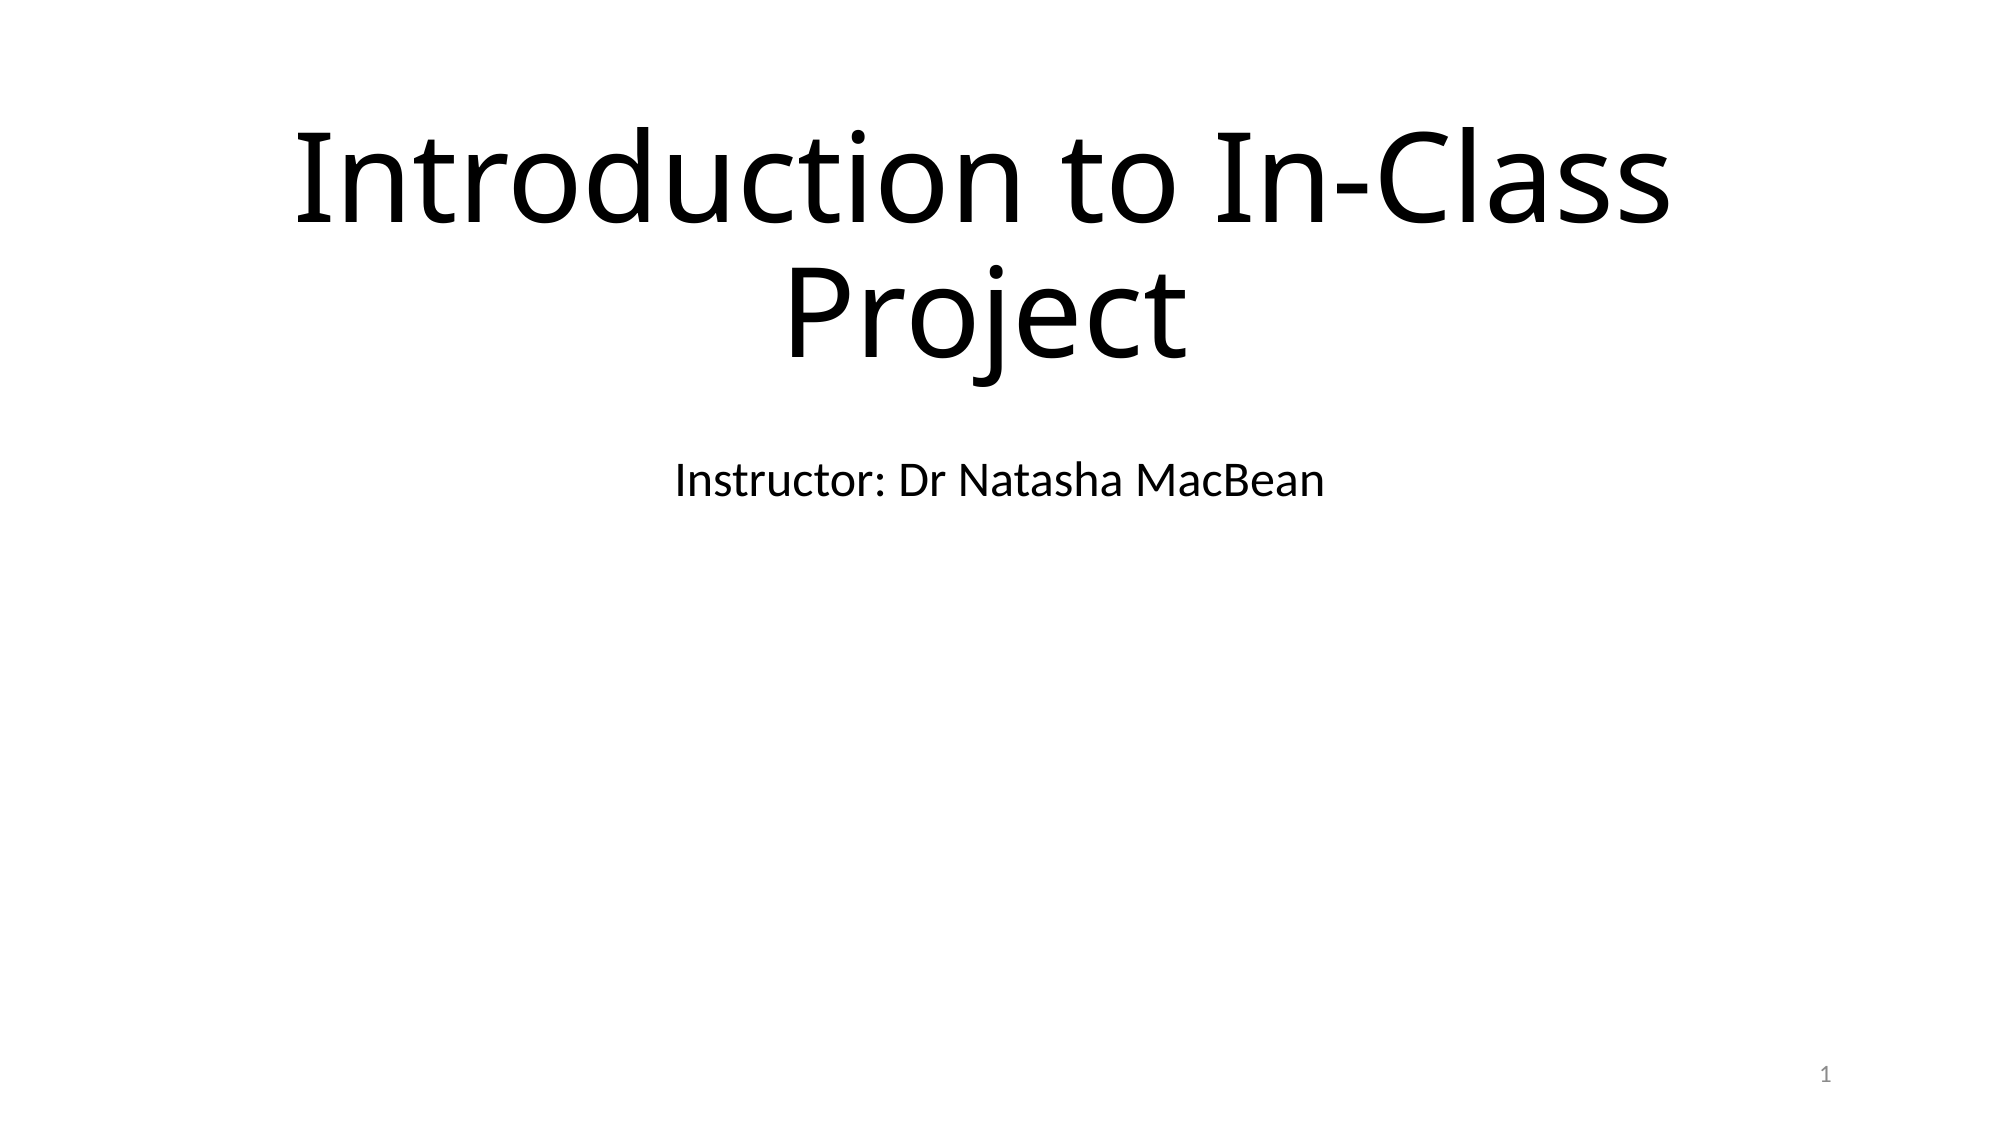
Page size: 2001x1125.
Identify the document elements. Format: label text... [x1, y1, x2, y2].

title Introduction to In-Class Project [234, 0, 1735, 392]
slide_number 1 [1396, 1042, 1847, 1103]
subtitle Instructor: Dr Natasha MacBean [249, 445, 1750, 718]
